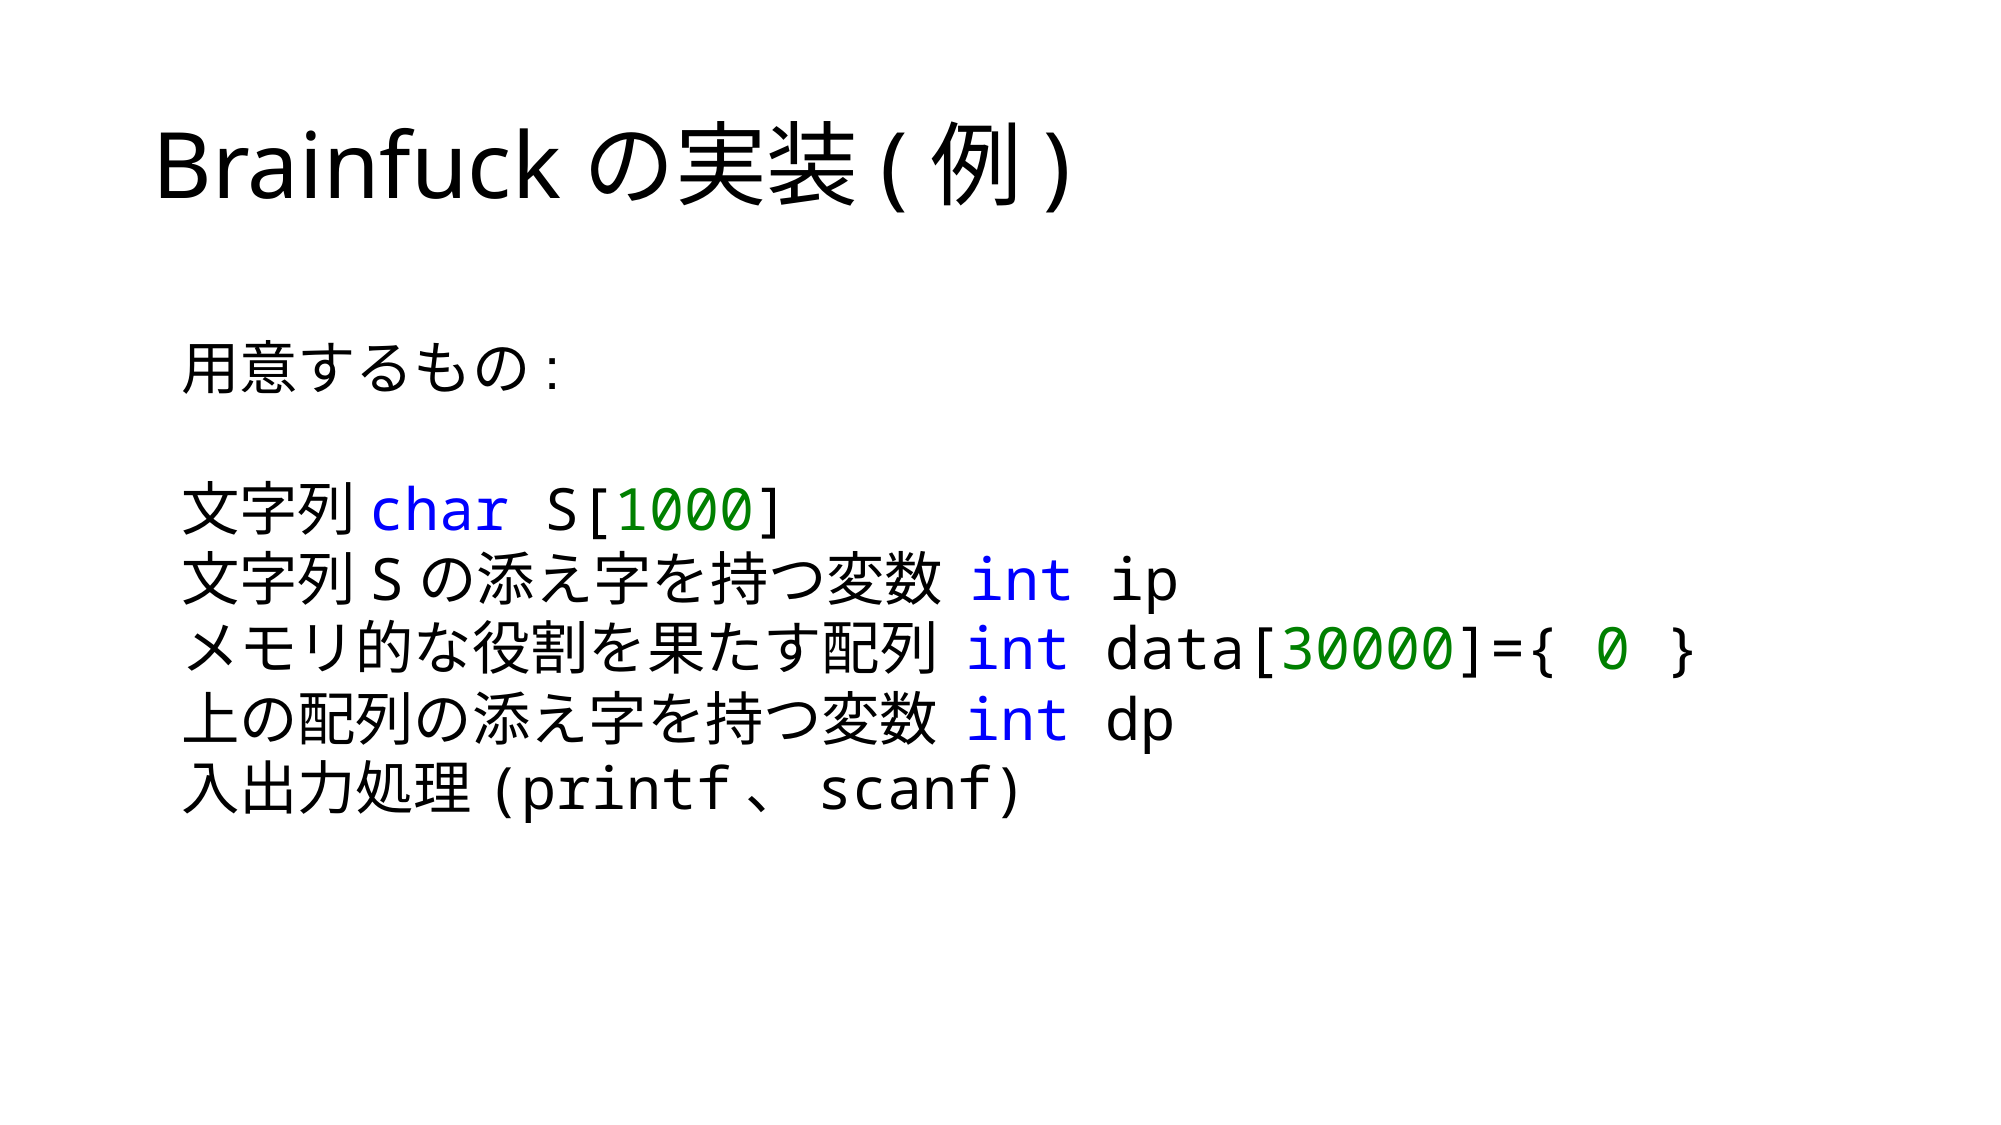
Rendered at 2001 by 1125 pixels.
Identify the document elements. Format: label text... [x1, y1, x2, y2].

title Brainfuckの実装(例) [137, 59, 1863, 278]
text_box 用意するもの: 文字列char S[1000] 文字列Sの添え字を持つ変数 int ip メモリ的な役割を果たす配列 int data[30000]={ 0 } 上の配列の添え字を持つ変数 int dp 入出力処理(printf、scanf) [166, 324, 1834, 829]
